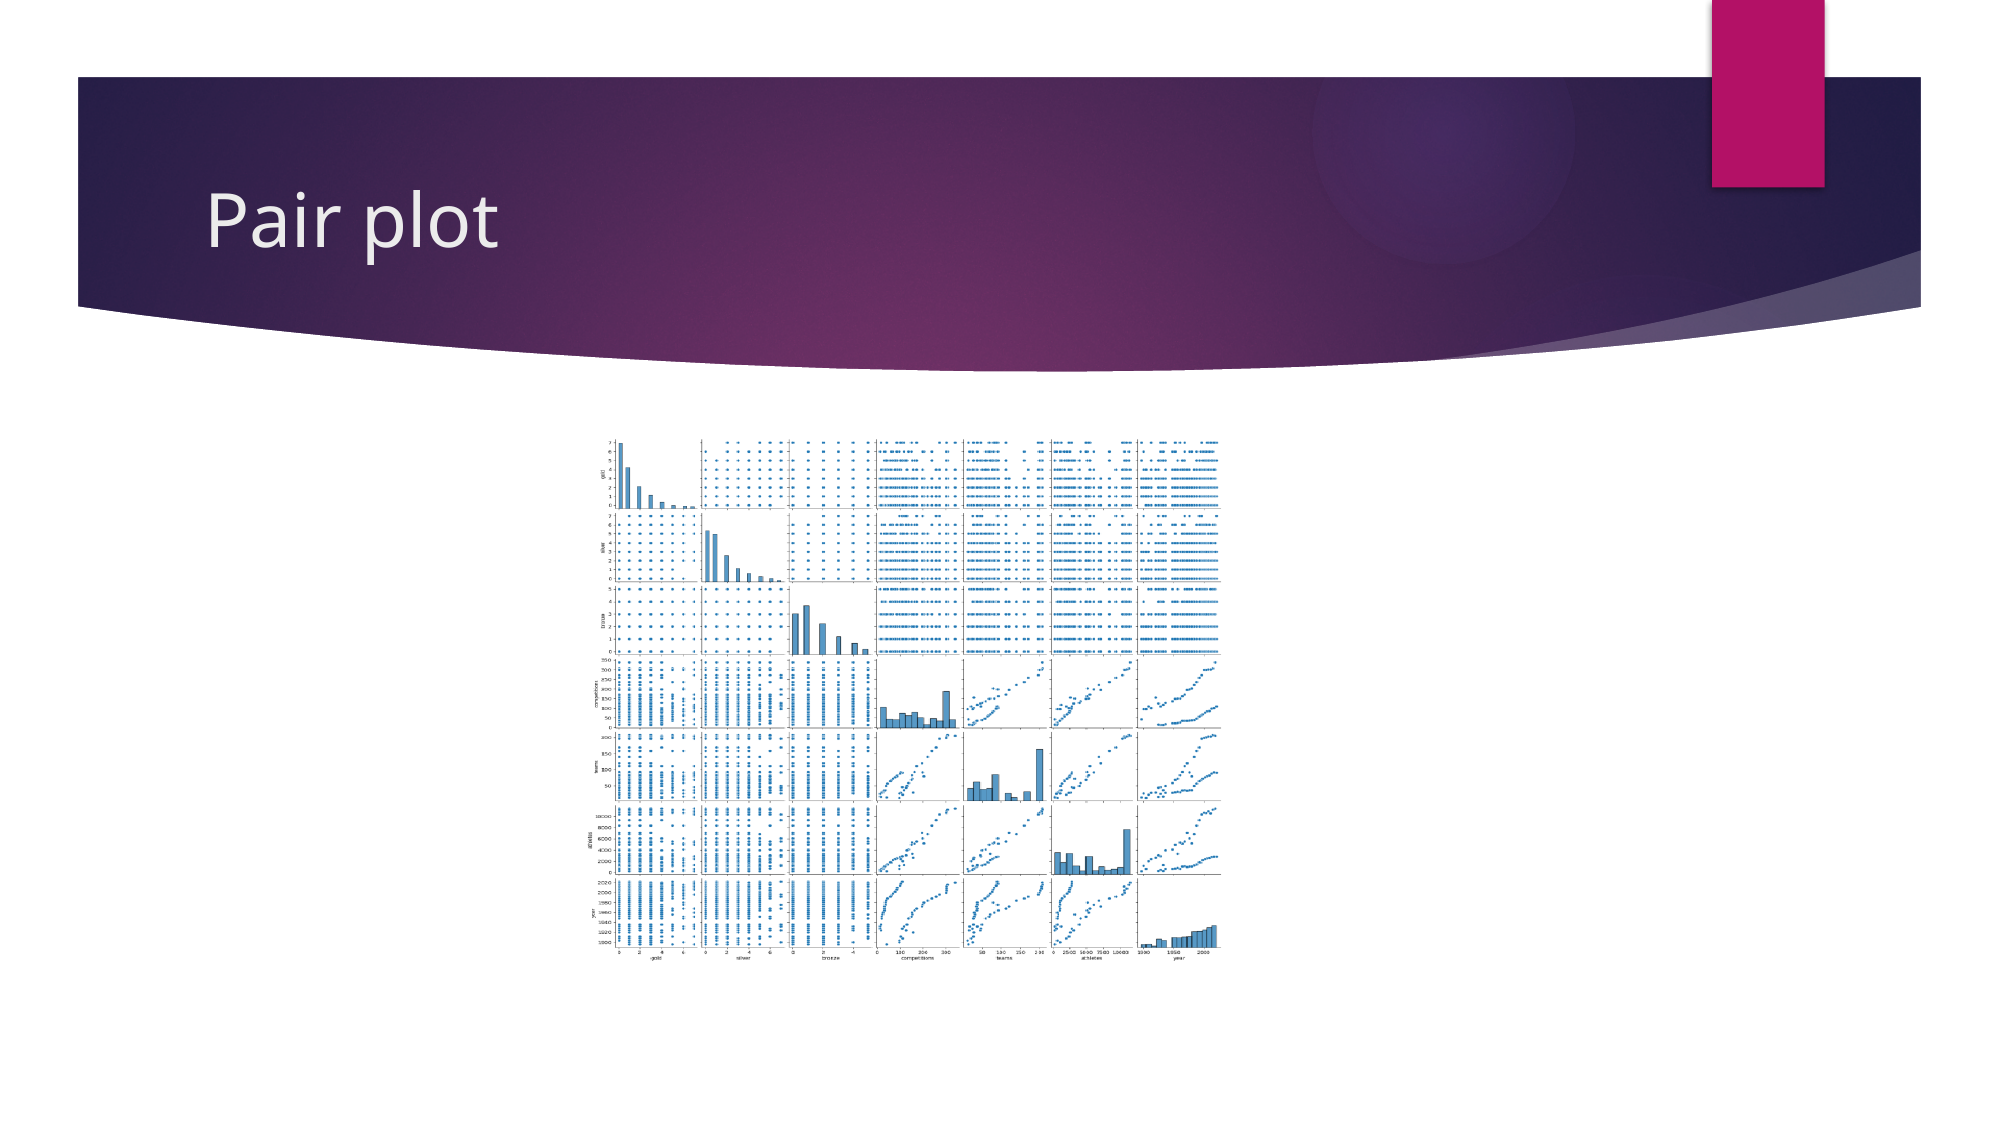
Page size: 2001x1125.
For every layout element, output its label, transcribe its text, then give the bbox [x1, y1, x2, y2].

title Pair plot [189, 159, 1627, 276]
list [585, 426, 1242, 988]
